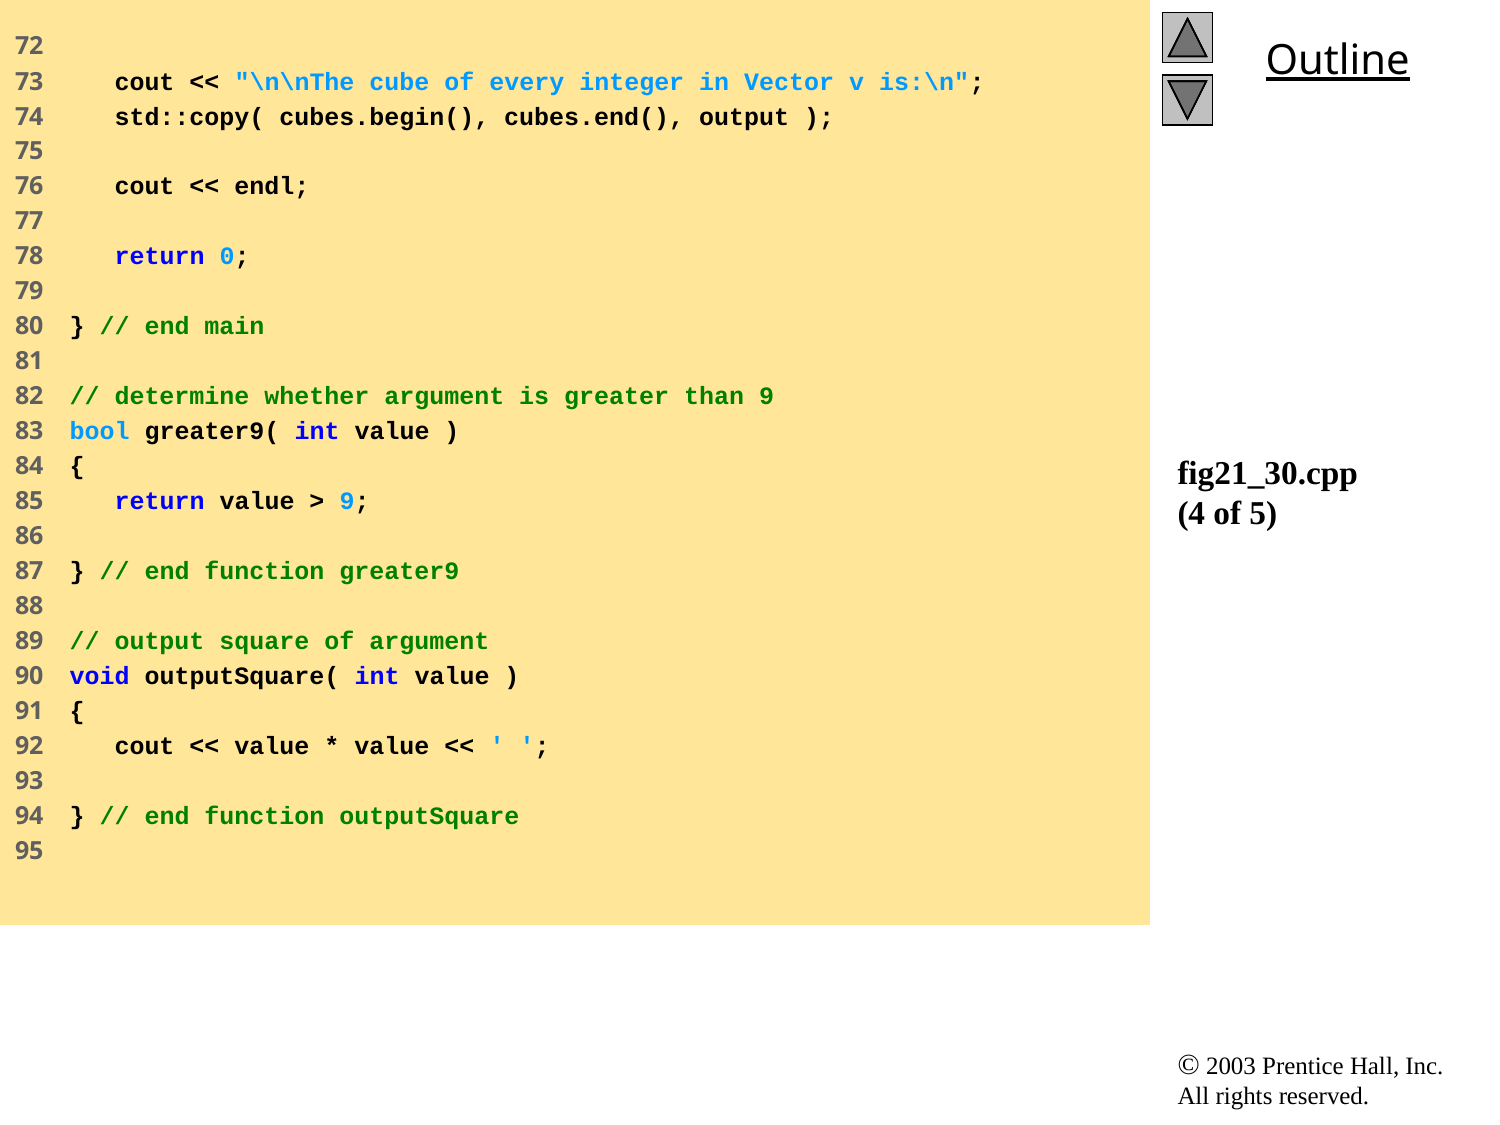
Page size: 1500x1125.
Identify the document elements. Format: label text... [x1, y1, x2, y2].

title fig21_30.cpp (4 of 5) [1162, 137, 1500, 925]
subtitle 72 73 cout << "\n\nThe cube of every integer in Vector v is:\n"; 74 std::copy( cubes.begin(), cubes.end(), output ); 75 76 cout << endl; 77 78 return 0; 79 80 } // end main 81 82 // determine whether argument is greater than 9 83 bool greater9( int value ) 84 { 85 return value > 9; 86 87 } // end function greater9 88 89 // output square of argument 90 void outputSquare( int value ) 91 { 92 cout << value * value << ' '; 93 94 } // end function outputSquare 95 [0, 0, 1150, 925]
